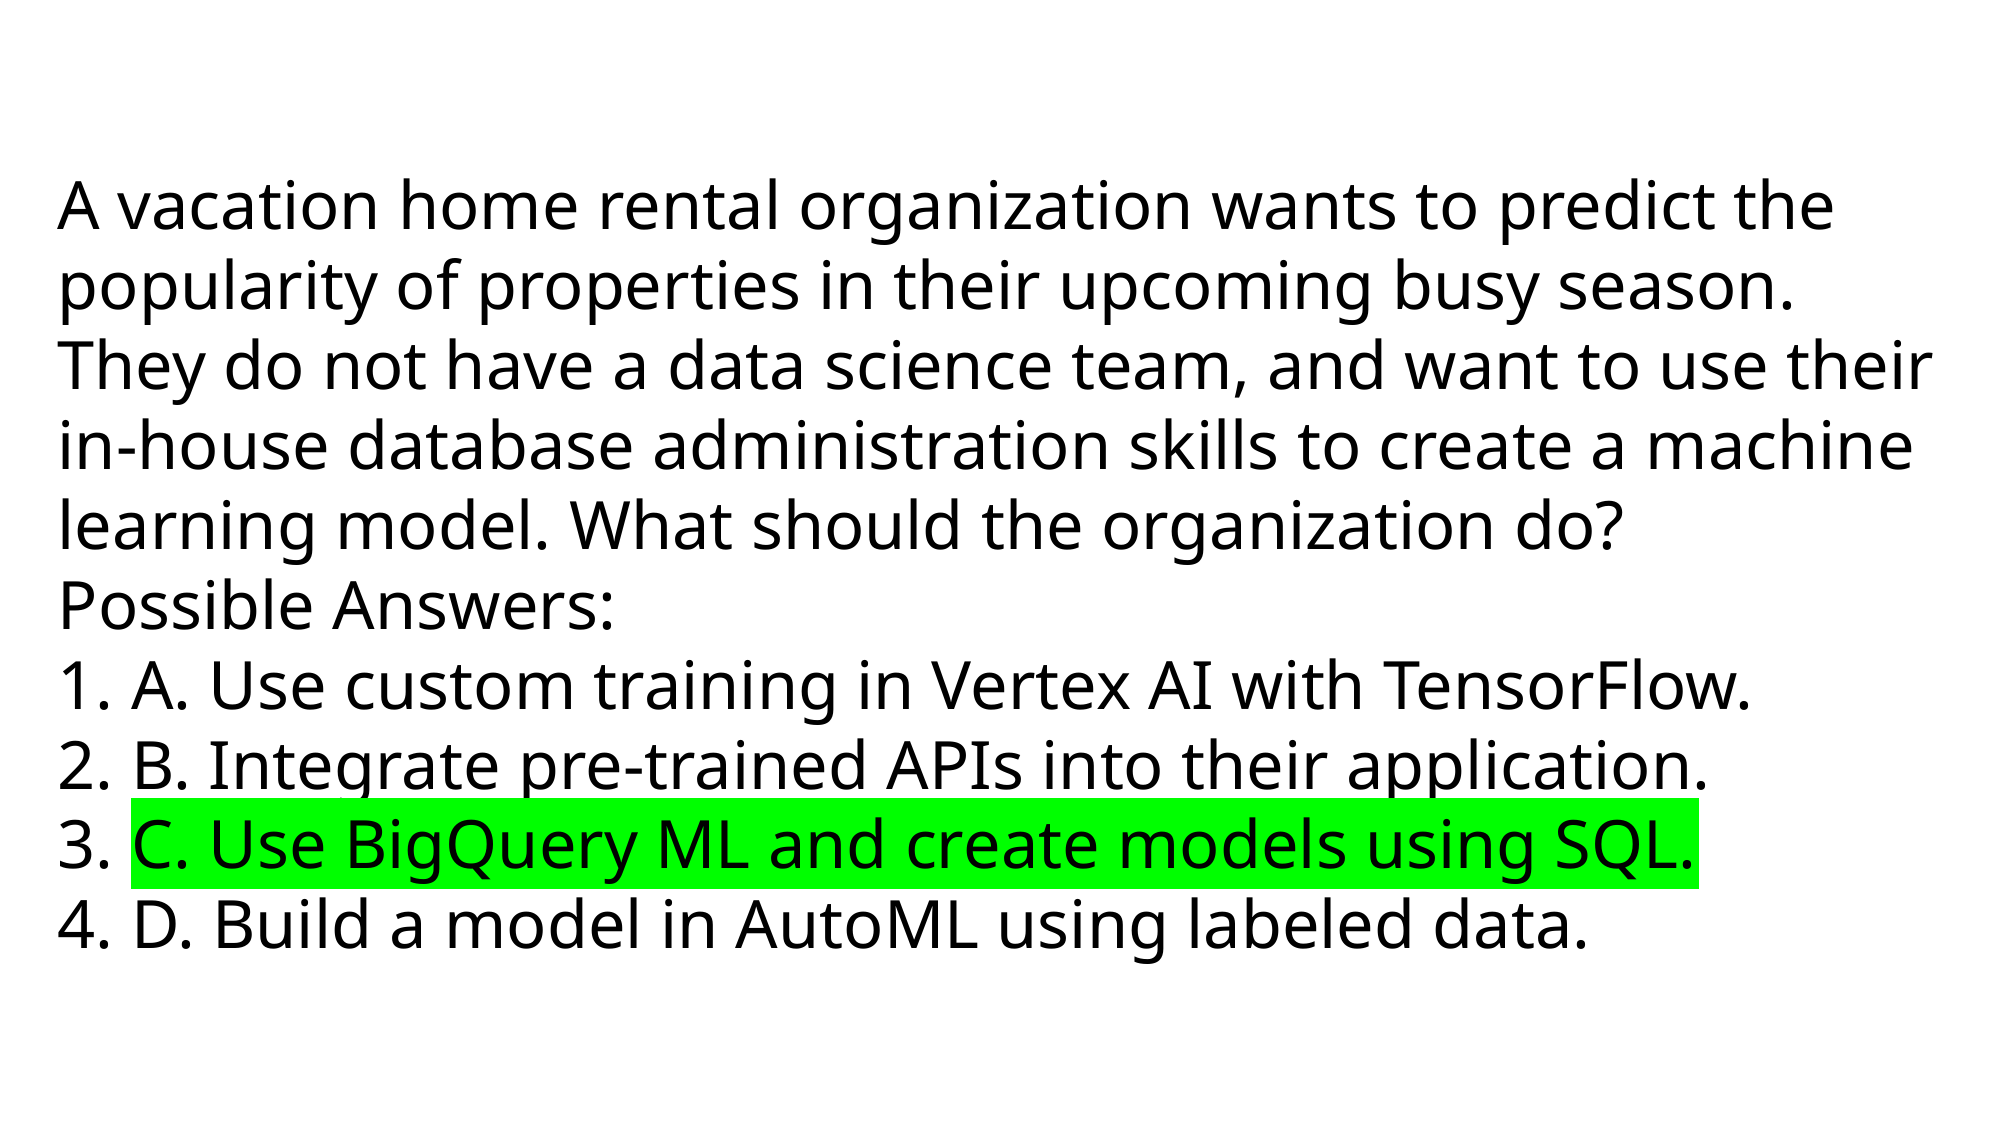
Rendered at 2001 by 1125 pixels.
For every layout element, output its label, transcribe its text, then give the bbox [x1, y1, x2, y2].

text_box A vacation home rental organization wants to predict the popularity of properties in their upcoming busy season. They do not have a data science team, and want to use their in-house database administration skills to create a machine learning model. What should the organization do? Possible Answers: 1. A. Use custom training in Vertex AI with TensorFlow. 2. B. Integrate pre-trained APIs into their application. 3. C. Use BigQuery ML and create models using SQL. 4. D. Build a model in AutoML using labeled data. [42, 155, 1958, 970]
